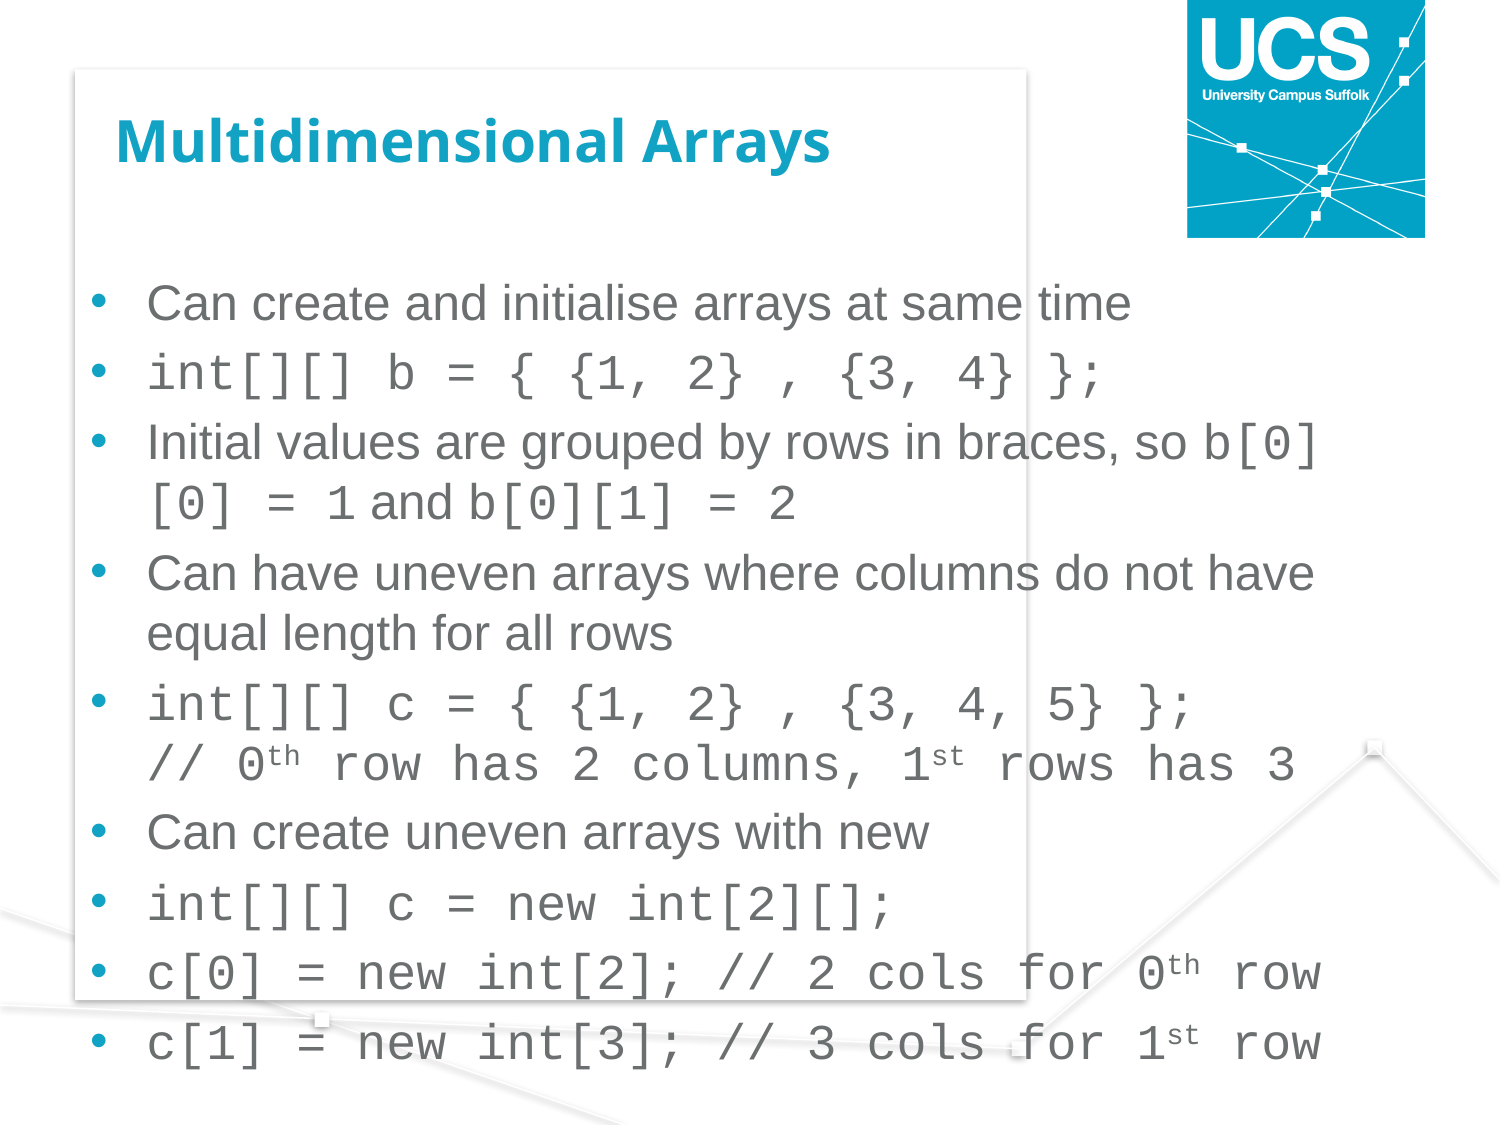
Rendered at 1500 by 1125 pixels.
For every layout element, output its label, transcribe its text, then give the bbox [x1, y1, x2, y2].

title Multidimensional Arrays [99, 44, 1012, 233]
picture [1187, 0, 1425, 238]
list Can create and initialise arrays at same time int[][] b = { {1, 2} , {3, 4} }; Initial values are grouped by rows in braces, so b[0][0] = 1 and b[0][1] = 2 Can have uneven arrays where columns do not have equal length for all rows int[][] c = { {1, 2} , {3, 4, 5} }; // 0th row has 2 columns, 1st rows has 3 Can create uneven arrays with new int[][] c = new int[2][]; c[0] = new int[2]; // 2 cols for 0th row c[1] = new int[3]; // 3 cols for 1st row [74, 262, 1420, 1006]
